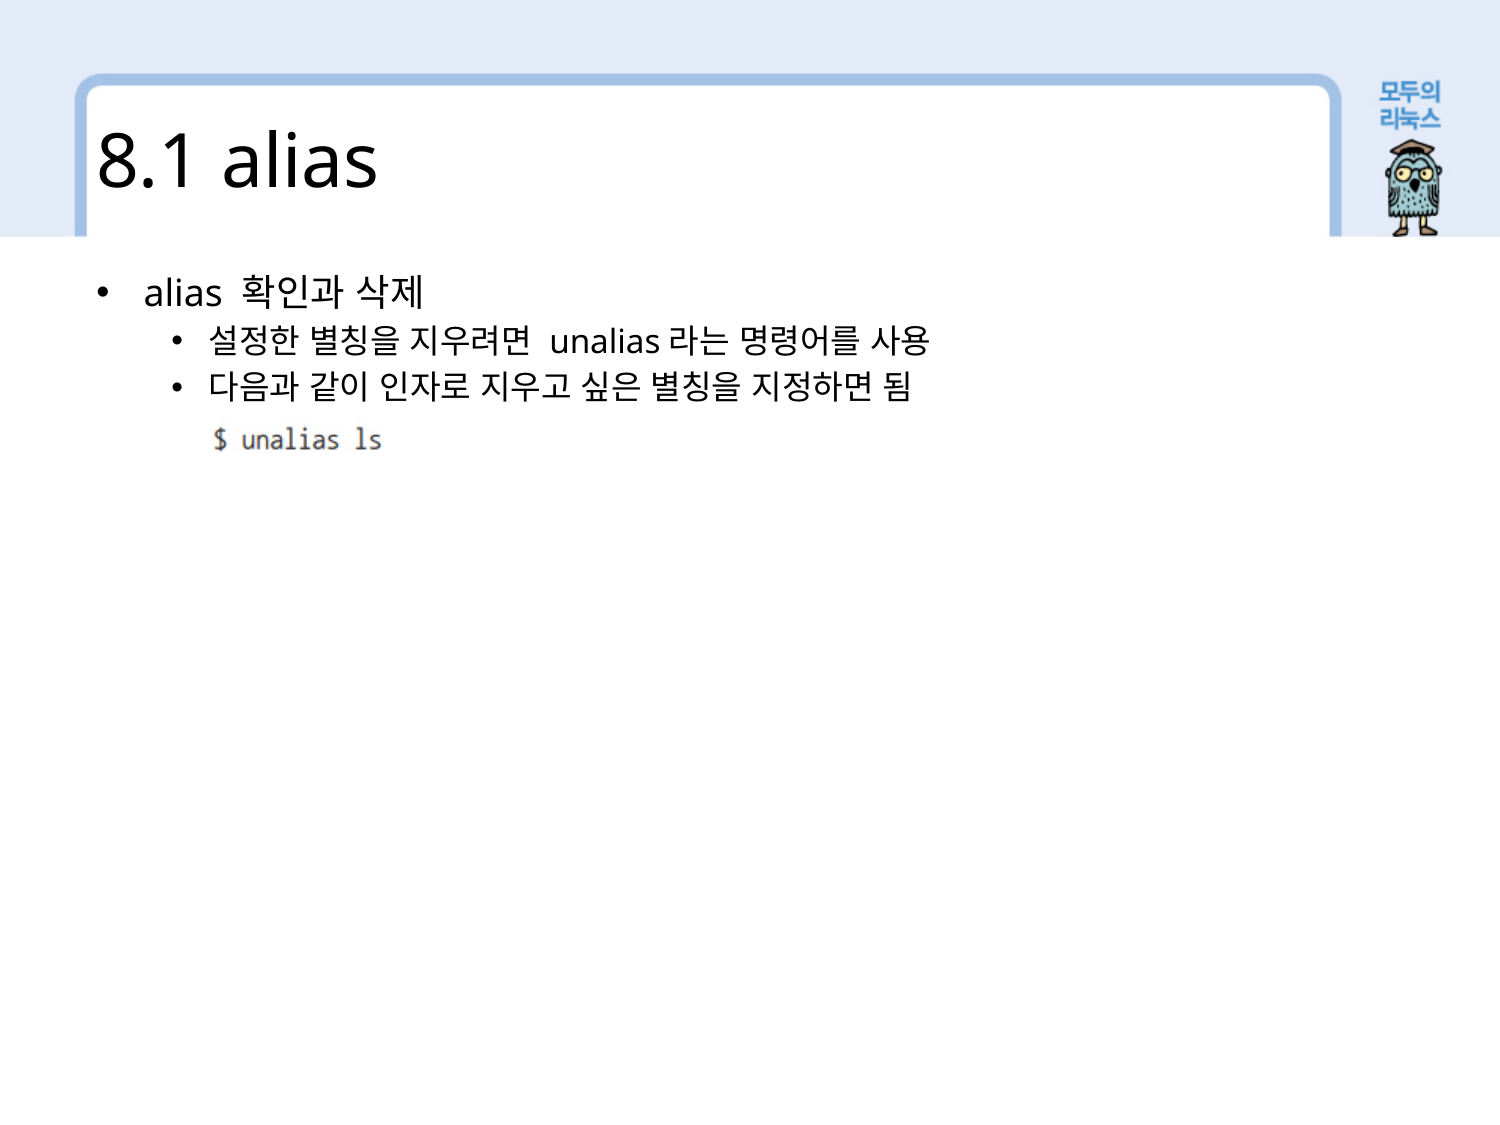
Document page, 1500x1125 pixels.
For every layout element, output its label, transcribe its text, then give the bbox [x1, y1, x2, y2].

text_box alias 확인과 삭제 설정한 별칭을 지우려면 unalias라는 명령어를 사용 다음과 같이 인자로 지우고 싶은 별칭을 지정하면 됨 [81, 266, 1335, 1024]
text_box 8.1 alias [81, 115, 1335, 221]
picture [0, 0, 1500, 1125]
